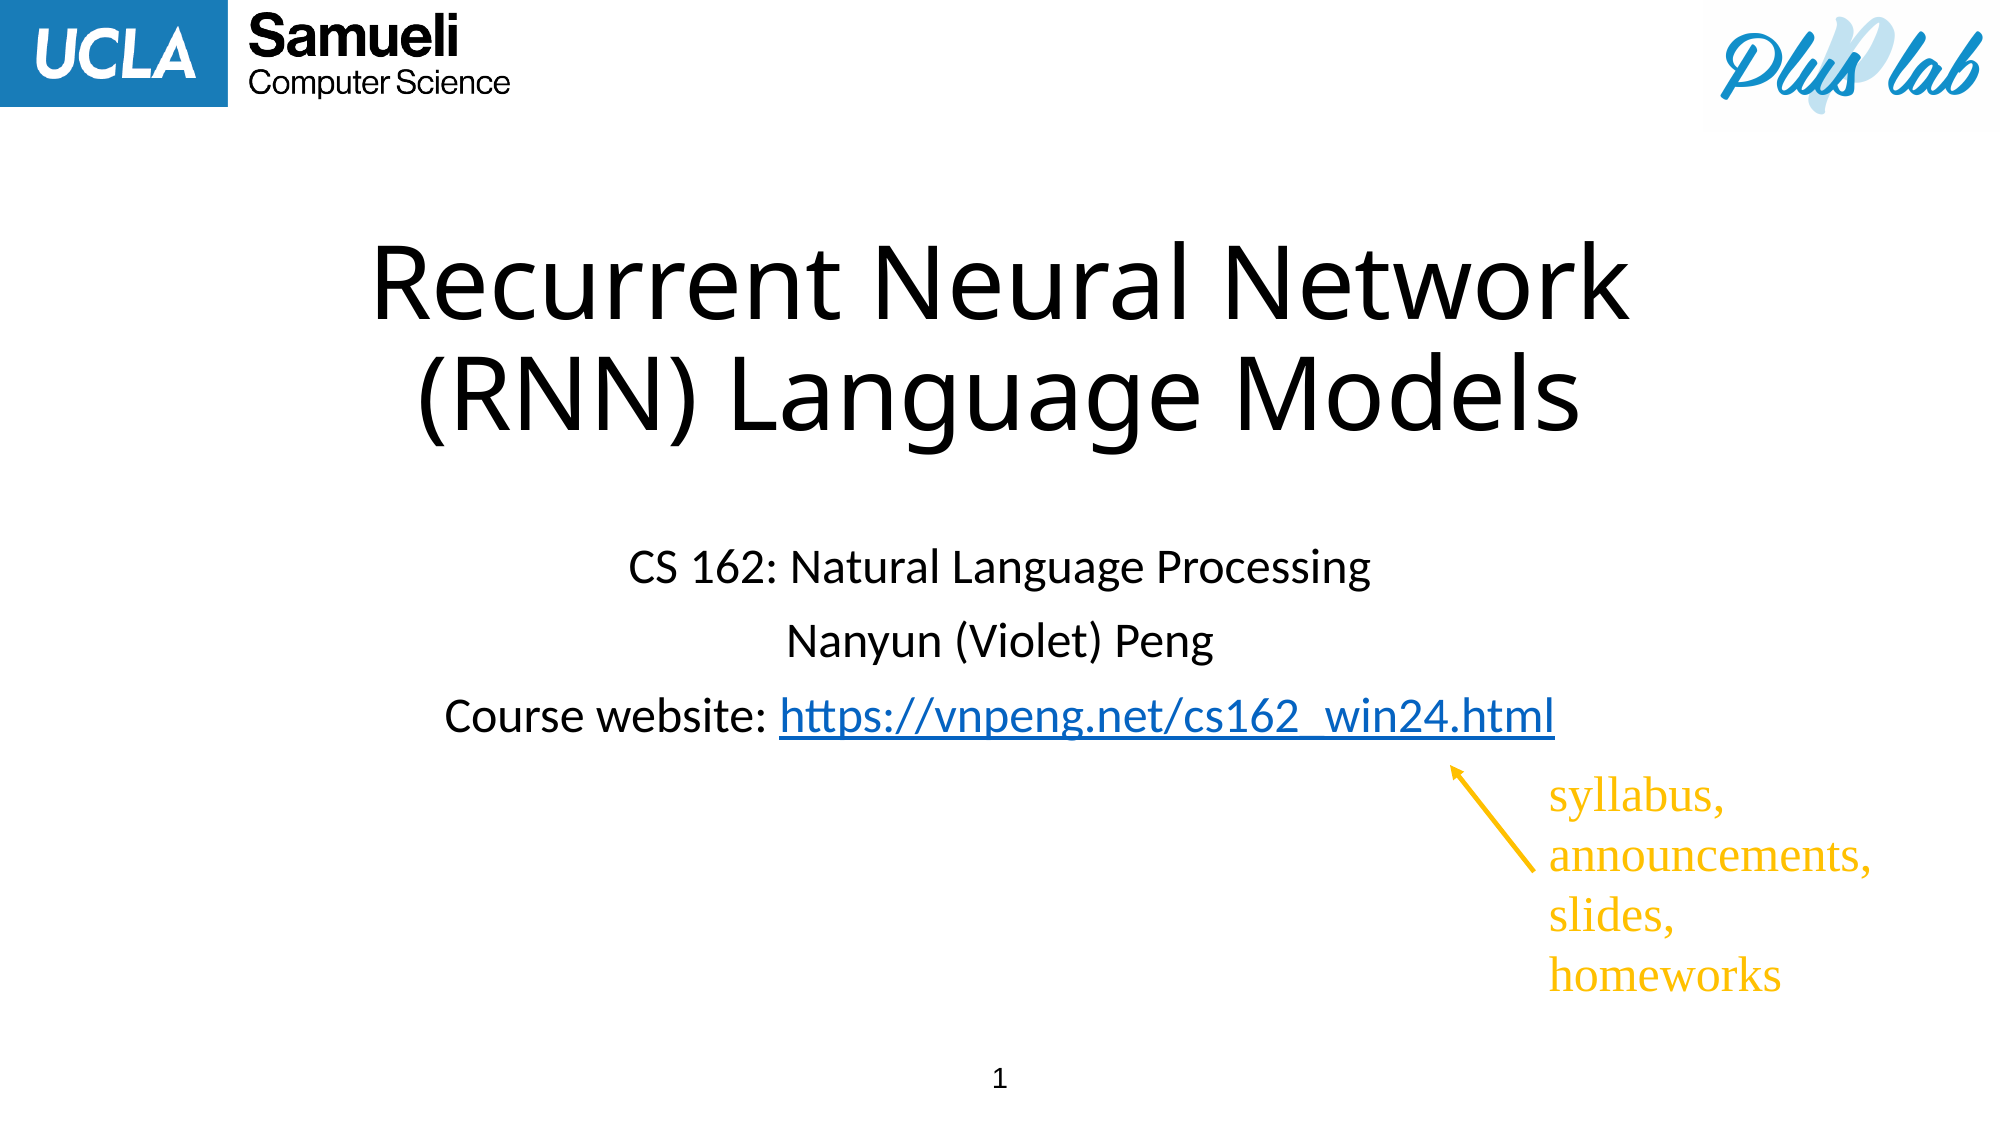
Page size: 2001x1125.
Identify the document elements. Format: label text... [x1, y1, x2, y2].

picture [1703, 0, 2000, 132]
text_box 1 [662, 1047, 1338, 1108]
text_box [1449, 765, 1535, 872]
text_box syllabus, announcements, slides, homeworks [1534, 754, 1931, 1010]
title Recurrent Neural Network (RNN) Language Models [249, 219, 1750, 460]
picture [0, 0, 510, 107]
subtitle CS 162: Natural Language Processing Nanyun (Violet) Peng Course website: https://vnpeng.net/cs162_win24.html [249, 532, 1750, 774]
